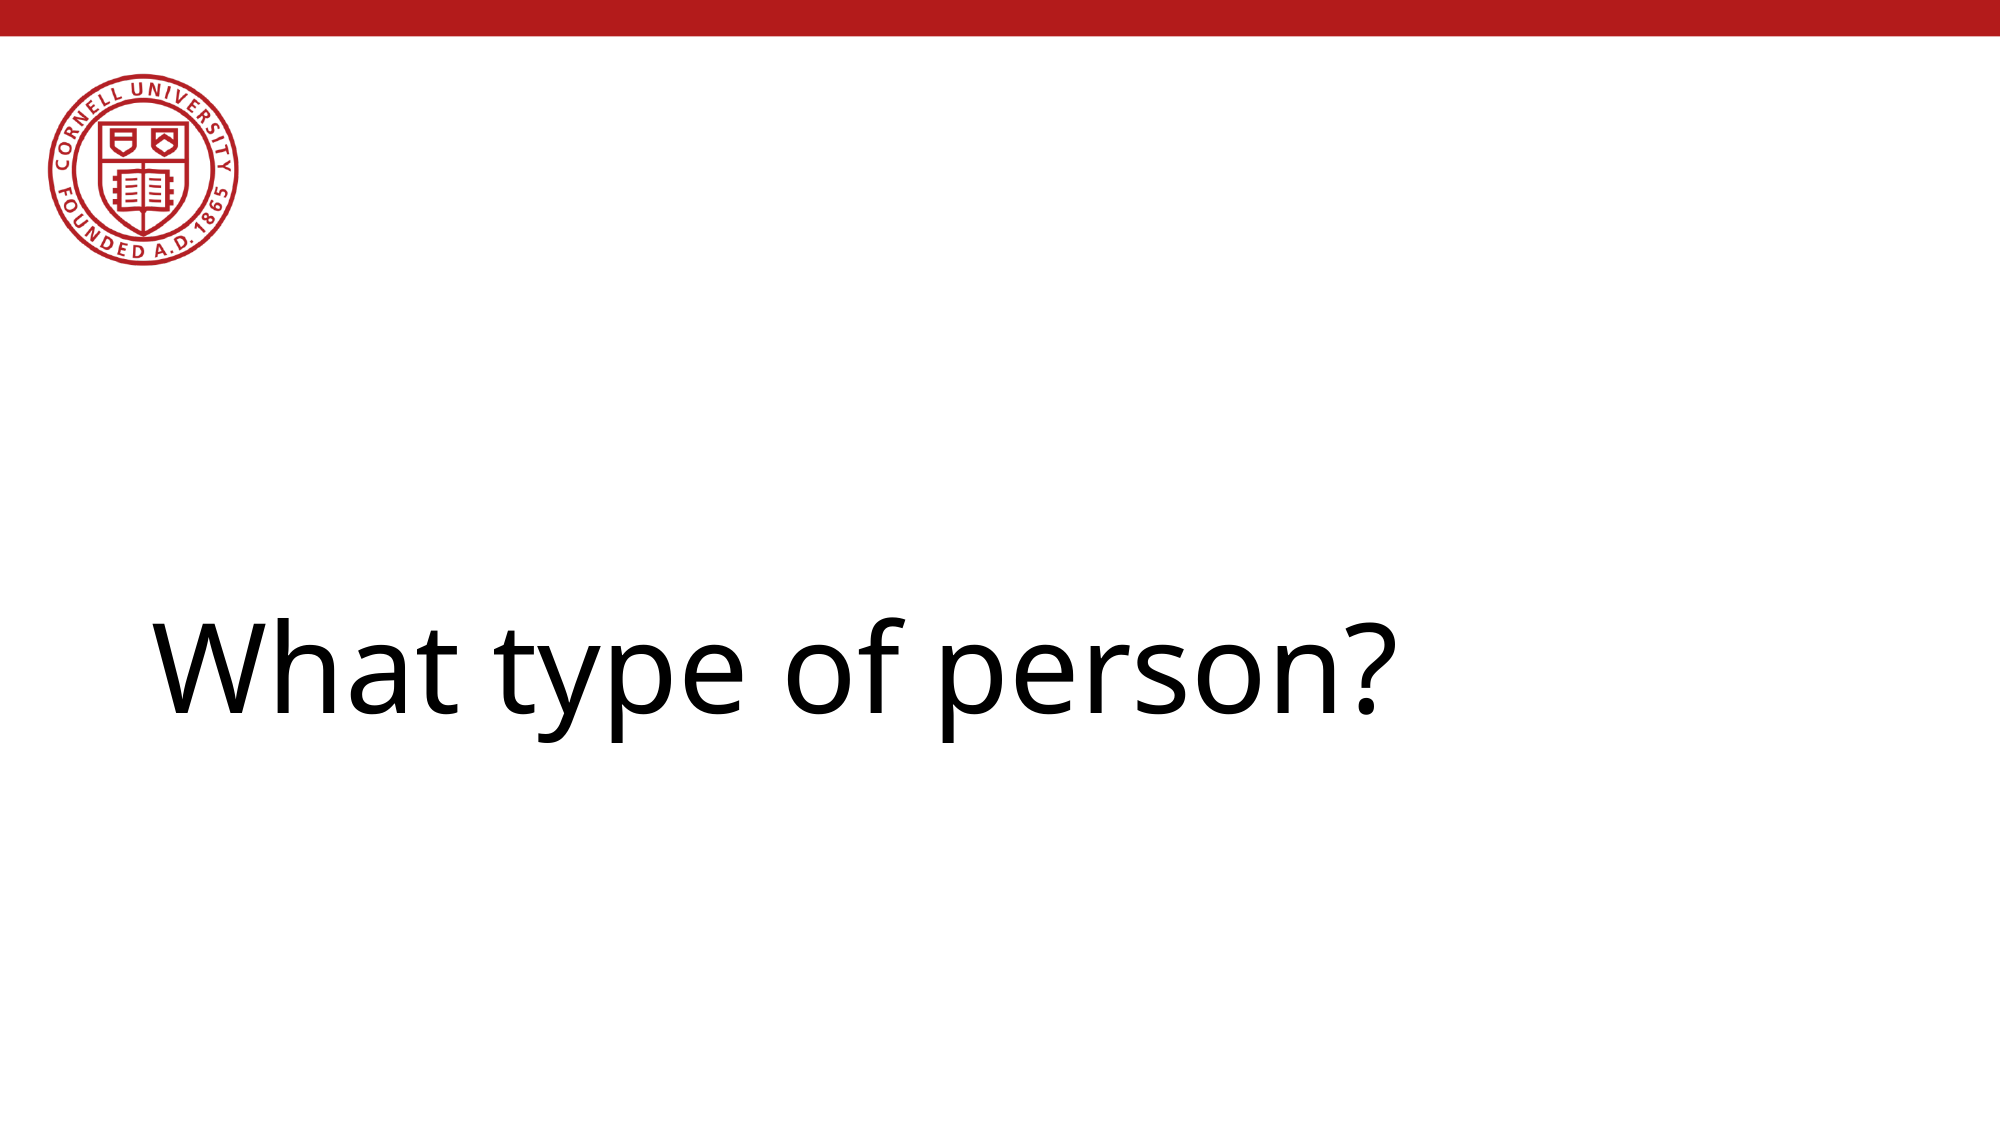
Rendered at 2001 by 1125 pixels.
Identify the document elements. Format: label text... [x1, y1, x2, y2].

picture [39, 65, 267, 274]
title What type of person? [136, 280, 1862, 749]
